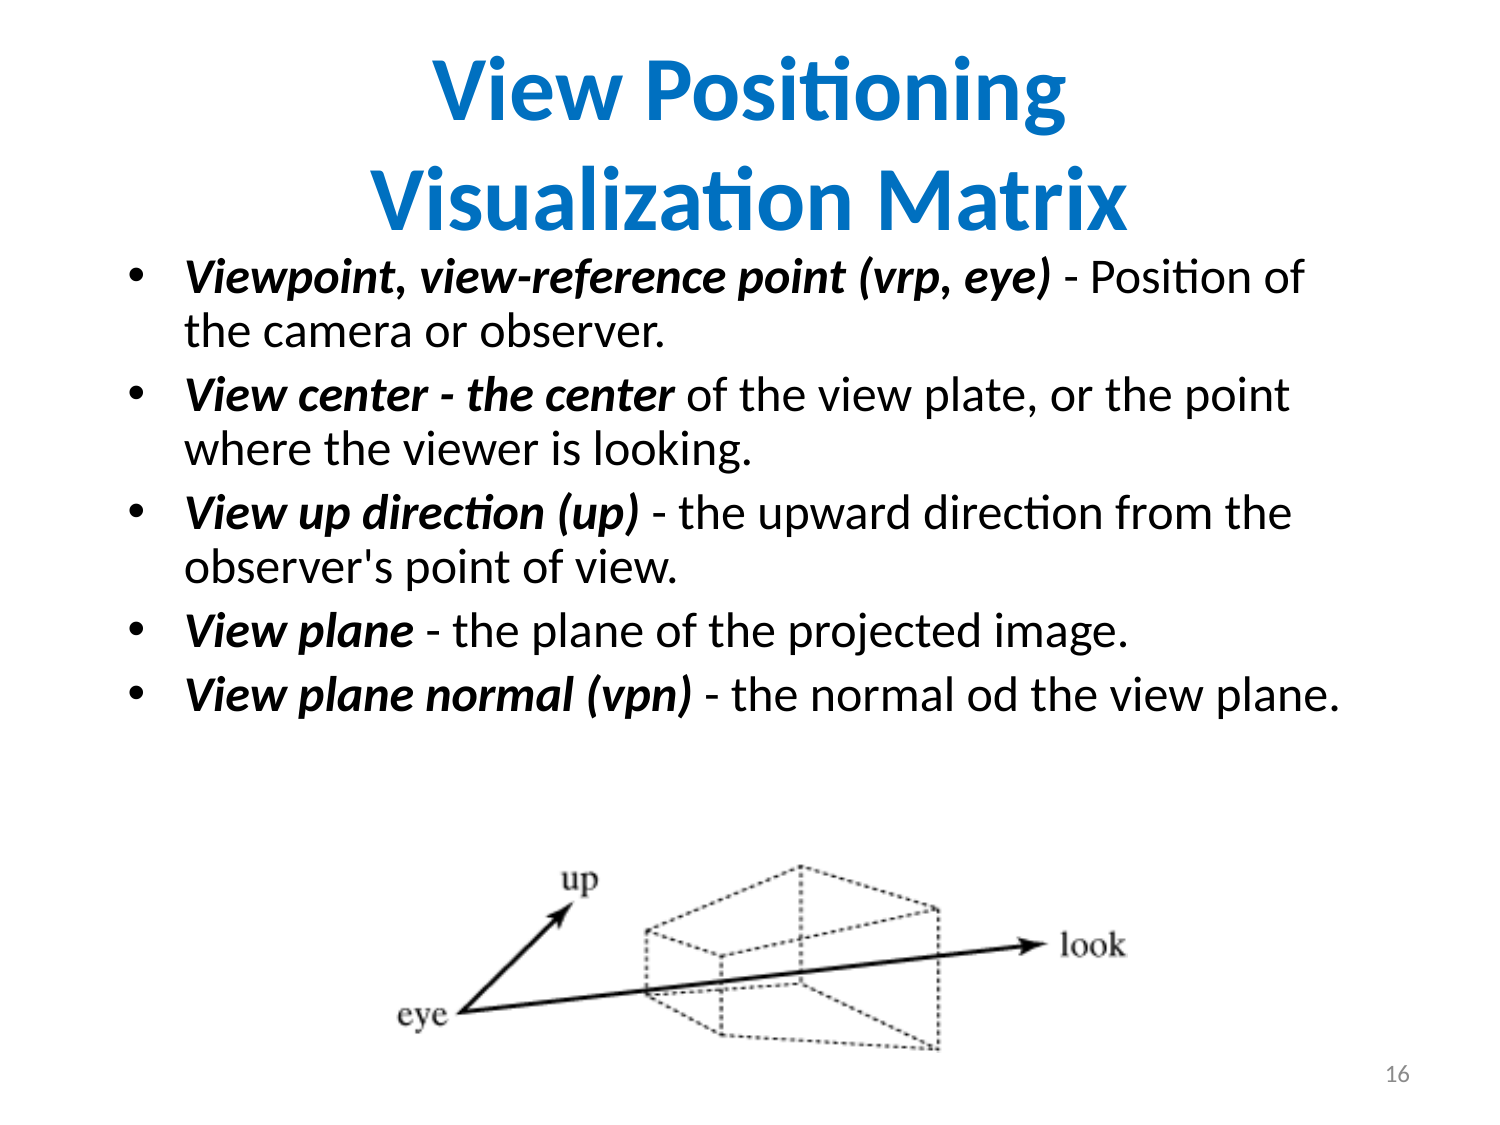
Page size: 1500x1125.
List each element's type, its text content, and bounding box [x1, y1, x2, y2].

picture [395, 857, 1128, 1053]
text_box Viewpoint, view-reference point (vrp, eye) - Position of the camera or observer. View center - the center of the view plate, or the point where the viewer is looking. View up direction (up) - the upward direction from the observer's point of view. View plane - the plane of the projected image. View plane normal (vpn) - the normal od the view plane. [112, 242, 1388, 796]
title View Positioning Visualization Matrix [74, 44, 1426, 233]
text_box 16 [1074, 1042, 1425, 1103]
